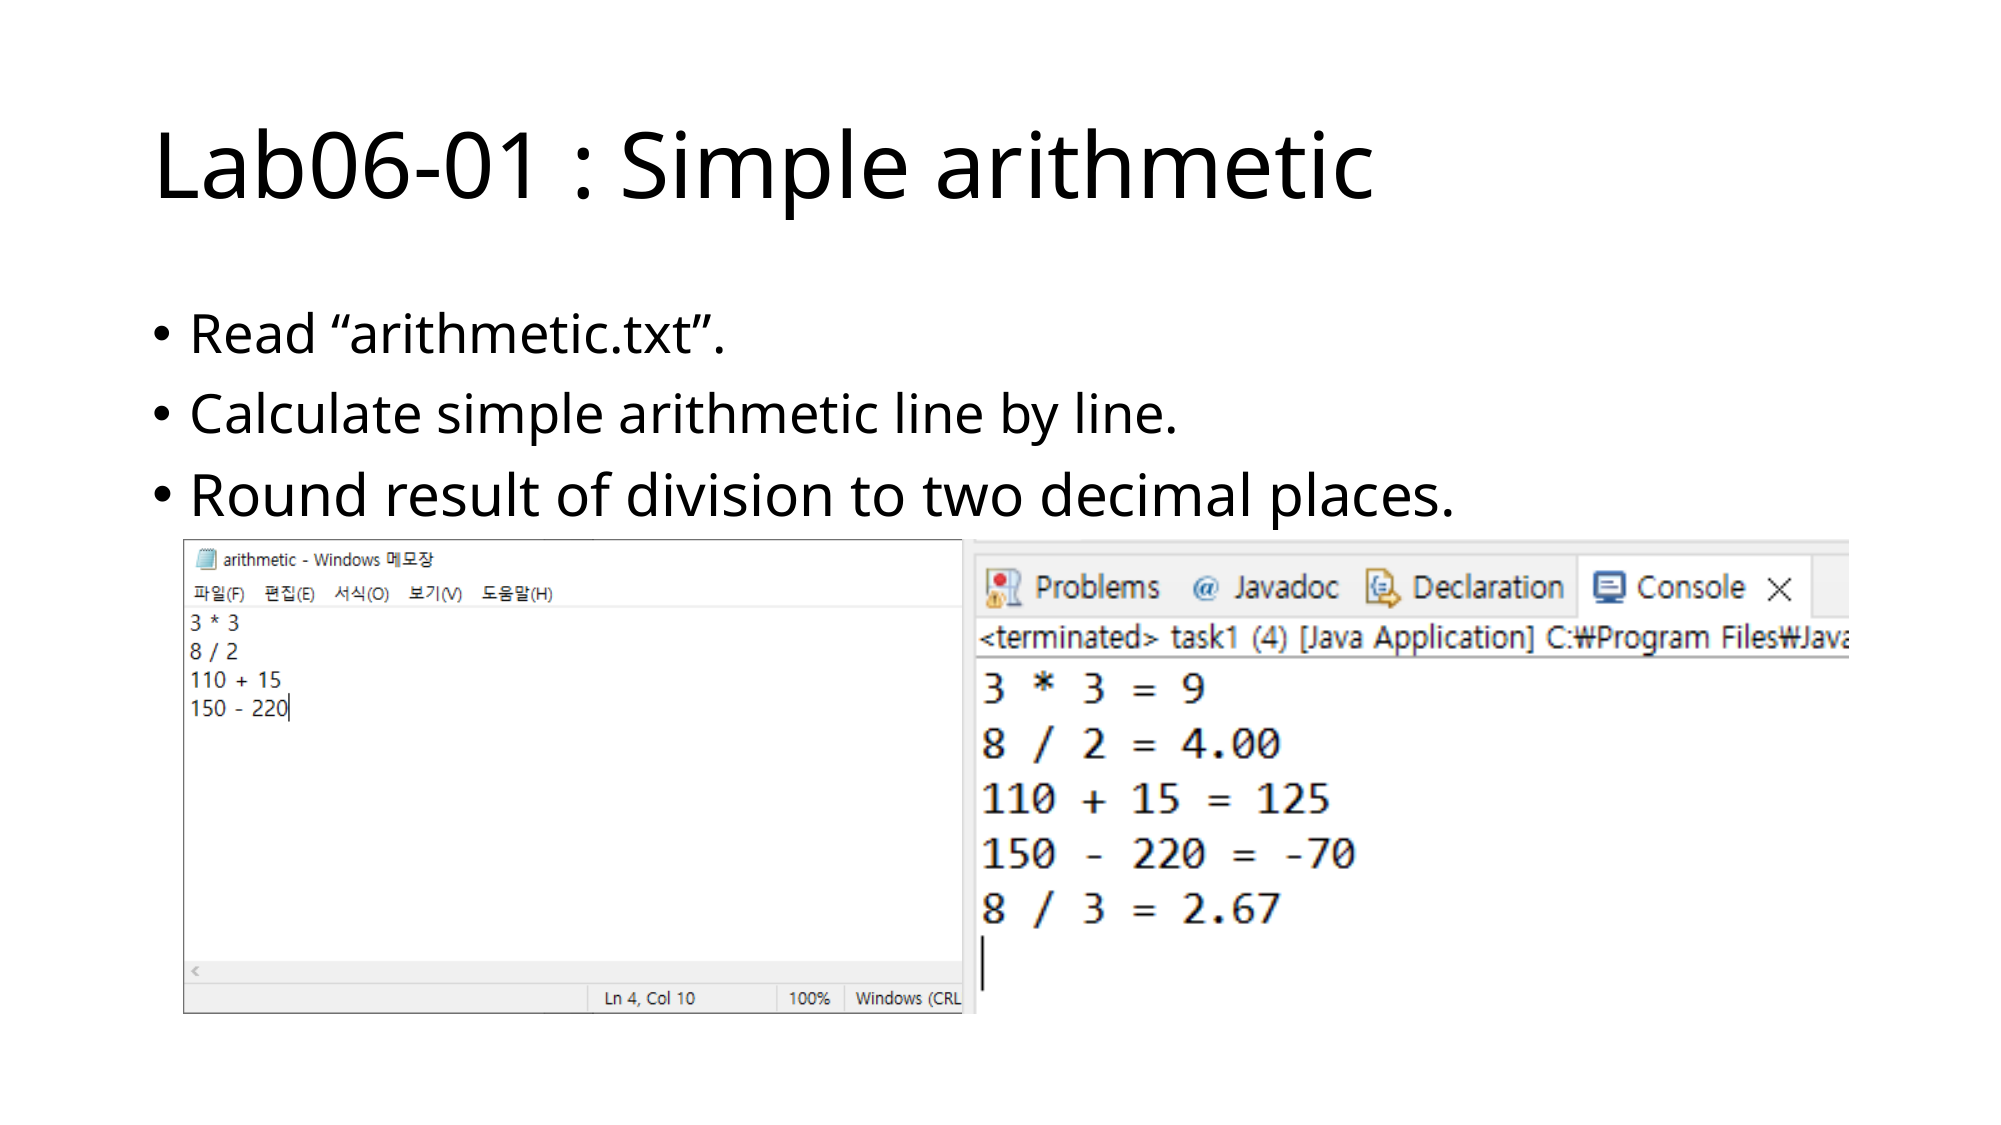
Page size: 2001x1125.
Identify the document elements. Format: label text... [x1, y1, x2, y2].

title Lab06-01 : Simple arithmetic [137, 59, 1863, 278]
picture [183, 539, 1849, 1014]
list Read “arithmetic.txt”. Calculate simple arithmetic line by line. Round result of division to two decimal places. [137, 299, 1863, 1014]
